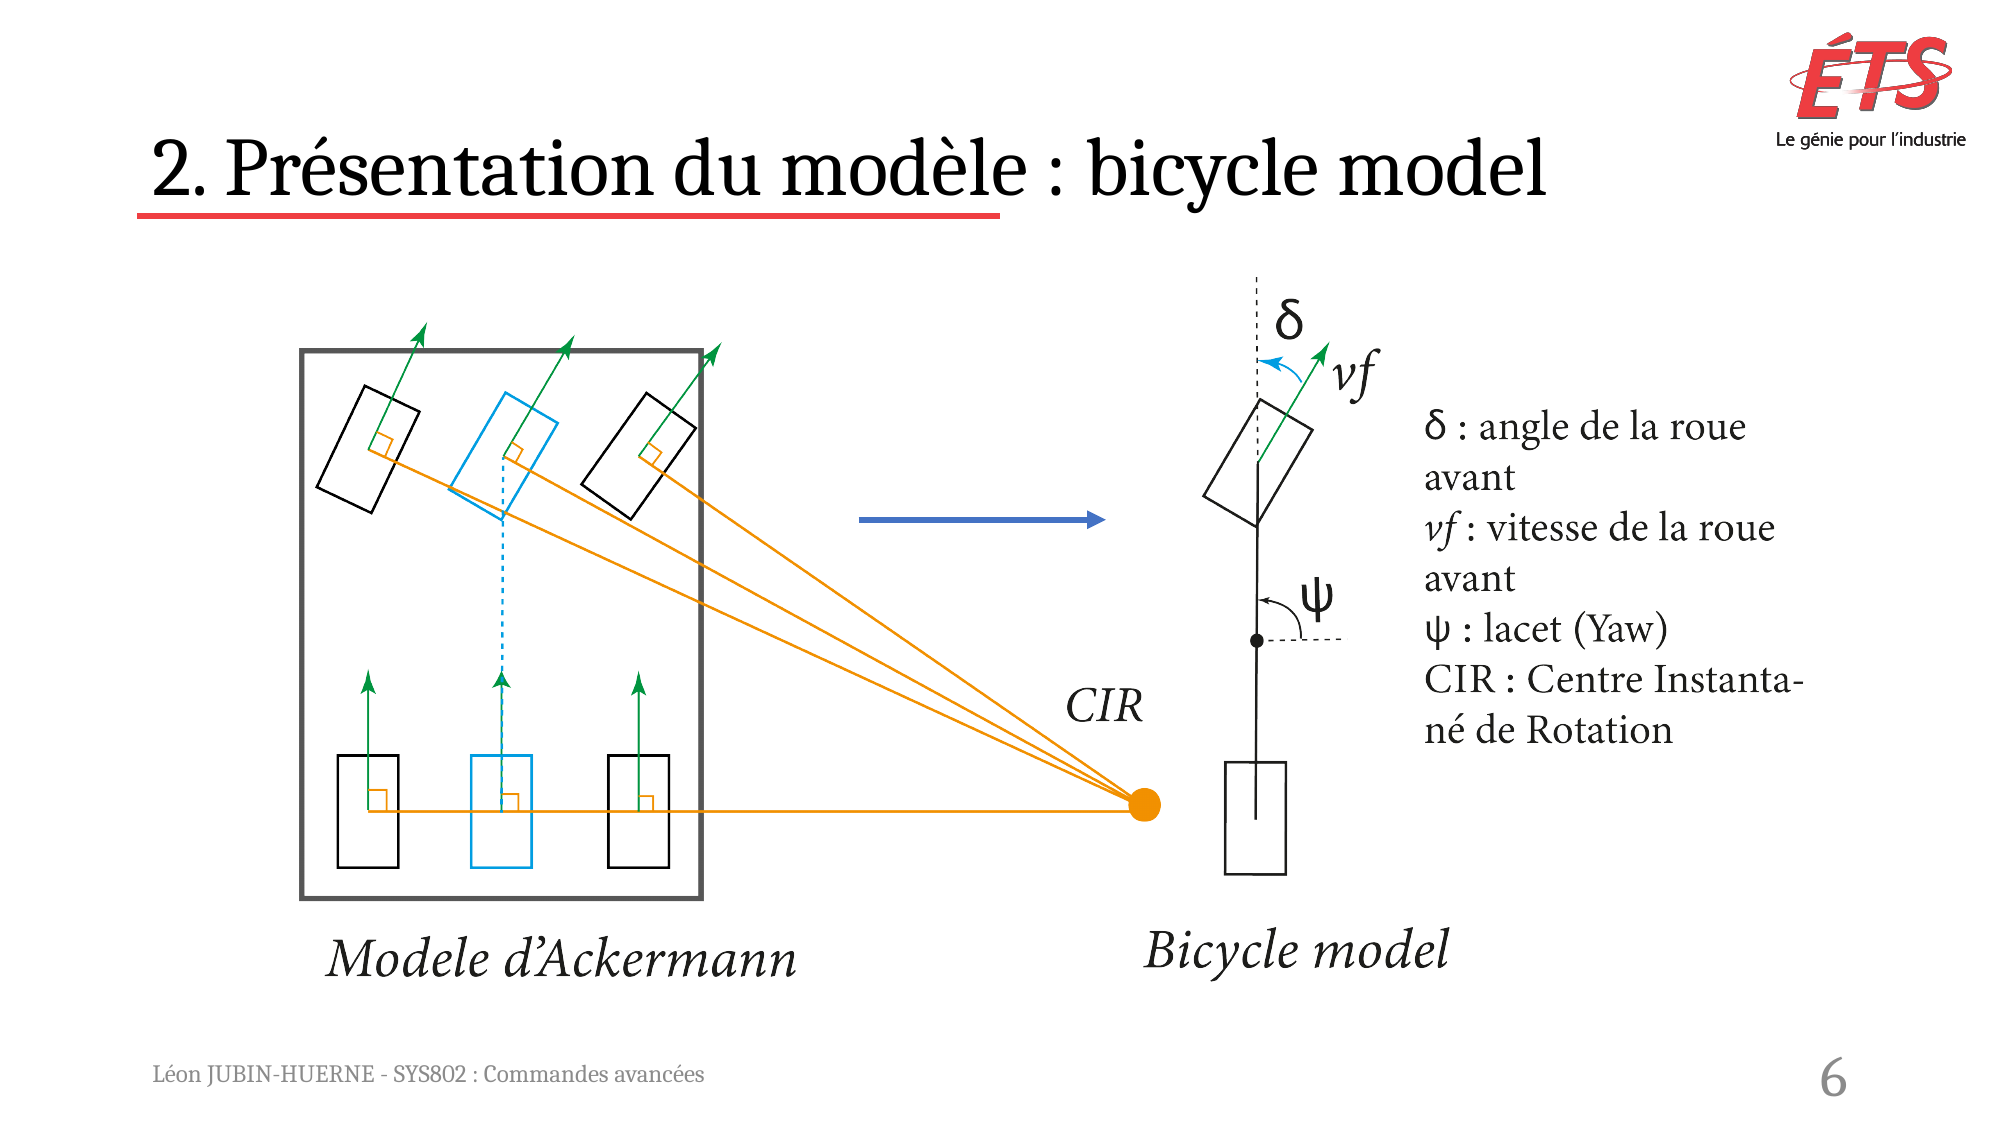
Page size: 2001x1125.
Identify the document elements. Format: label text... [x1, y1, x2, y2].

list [164, 277, 1836, 1003]
footer Léon JUBIN-HUERNE - SYS802 : Commandes avancées [137, 1042, 1338, 1103]
slide_number 6 [1412, 1042, 1863, 1103]
picture [1769, 22, 1973, 158]
title 2. Présentation du modèle : bicycle model [137, 59, 1863, 278]
